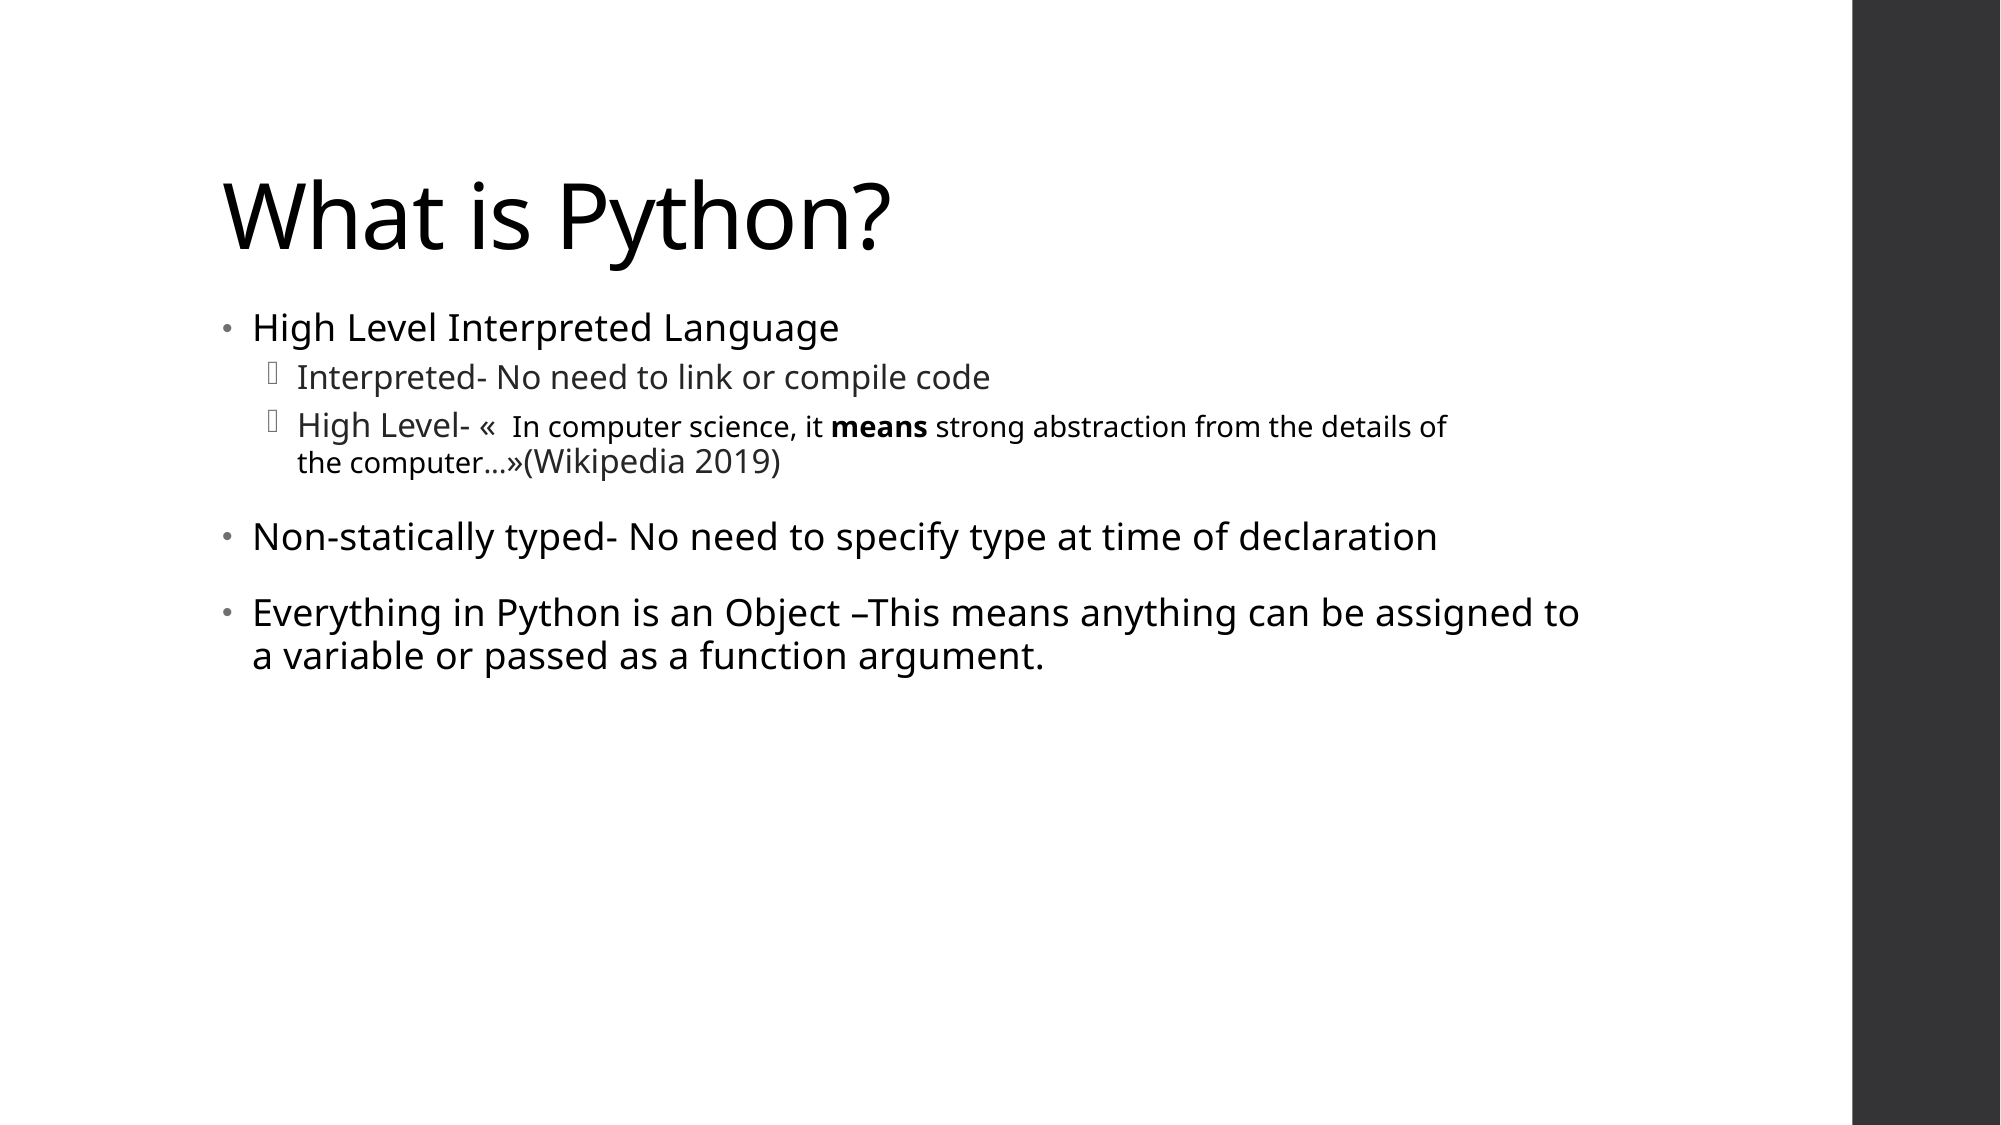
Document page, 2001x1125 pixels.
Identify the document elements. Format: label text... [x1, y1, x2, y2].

title What is Python? [206, 60, 1797, 278]
list High Level Interpreted Language Interpreted- No need to link or compile code High Level- « In computer science, it means strong abstraction from the details of the computer...»(Wikipedia 2019) Non-statically typed- No need to specify type at time of declaration Everything in Python is an Object –This means anything can be assigned to a variable or passed as a function argument. [206, 299, 1617, 1014]
